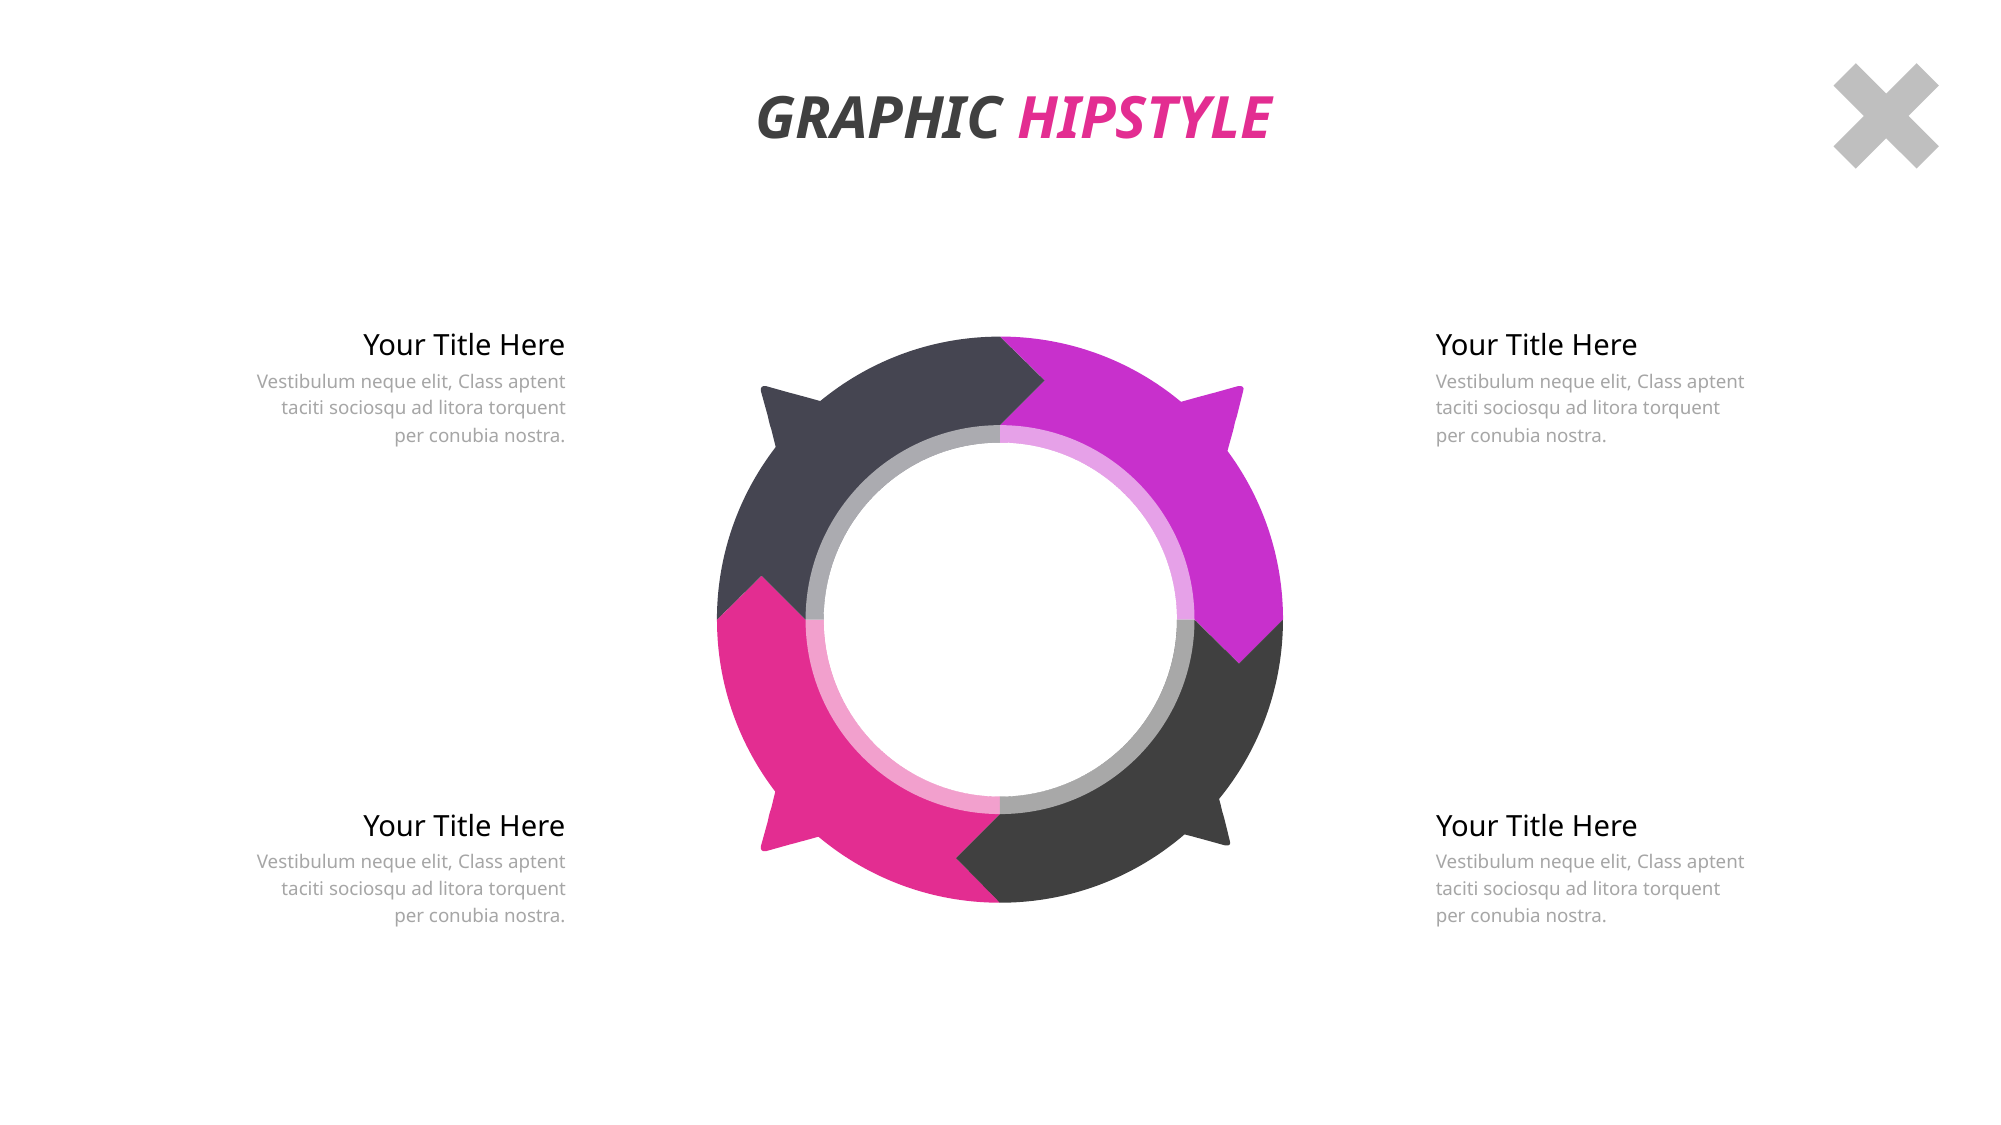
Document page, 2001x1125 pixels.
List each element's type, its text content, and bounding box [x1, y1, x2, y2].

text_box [230, 792, 581, 936]
text_box [1832, 61, 1941, 171]
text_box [1421, 792, 1771, 936]
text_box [1421, 311, 1771, 455]
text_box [230, 311, 581, 455]
text_box GRAPHIC HIPSTYLE [731, 73, 1296, 158]
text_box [716, 336, 1283, 903]
